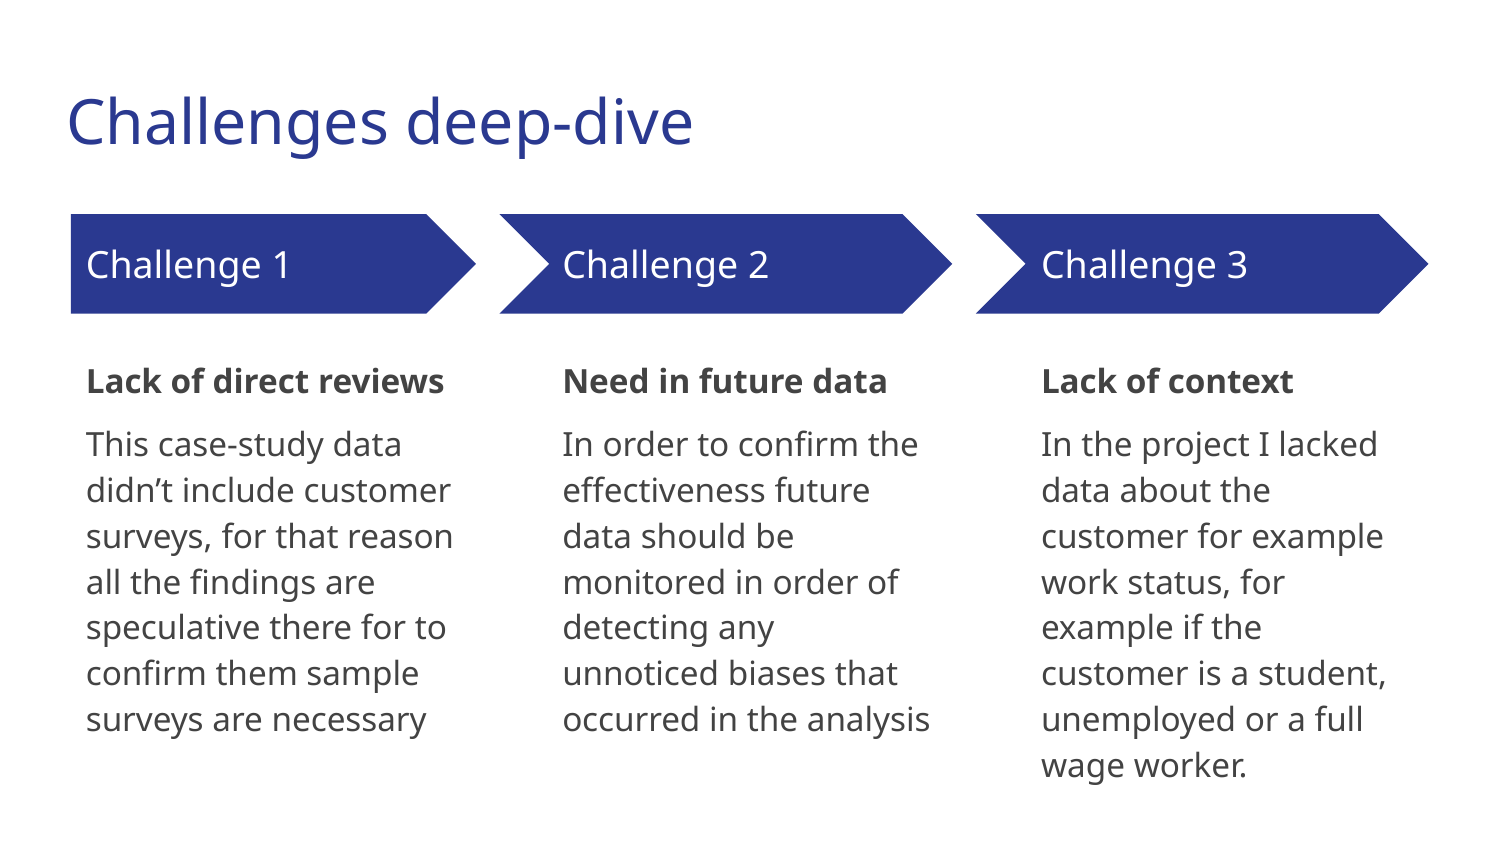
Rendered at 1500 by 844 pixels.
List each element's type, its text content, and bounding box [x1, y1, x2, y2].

text_box [975, 214, 1429, 314]
title Challenges deep-dive [51, 67, 1449, 167]
list Challenge 3 [1025, 238, 1397, 290]
text_box [70, 214, 476, 314]
list Challenge 1 [70, 238, 442, 290]
text_box [499, 214, 953, 314]
list Challenge 2 [547, 238, 918, 290]
list Lack of direct reviews This case-study data didn’t include customer surveys, for that reason all the findings are speculative there for to confirm them sample surveys are necessary [70, 339, 477, 775]
list Need in future data In order to confirm the effectiveness future data should be monitored in order of detecting any unnoticed biases that occurred in the analysis [547, 339, 953, 775]
list Lack of context In the project I lacked data about the customer for example work status, for example if the customer is a student, unemployed or a full wage worker. [1025, 339, 1432, 775]
